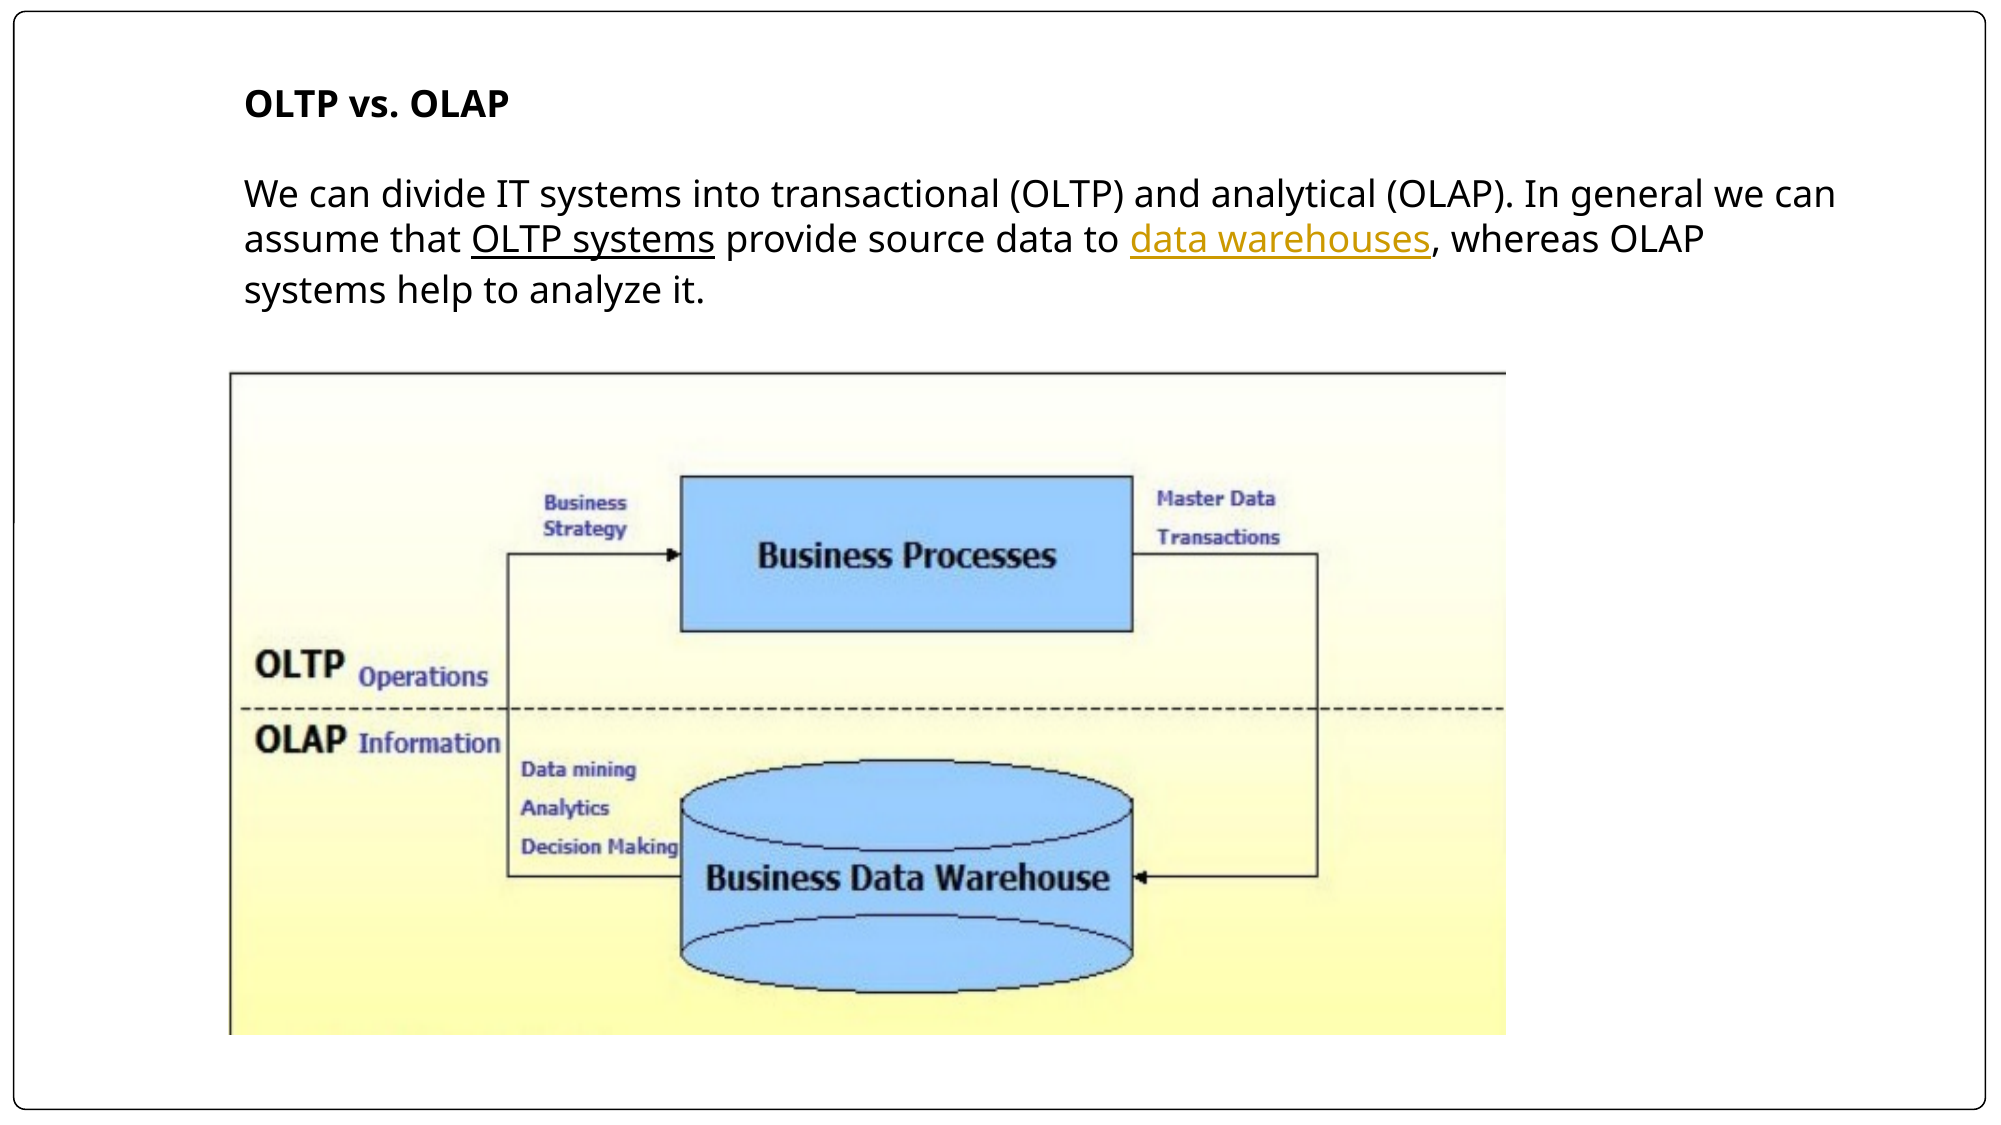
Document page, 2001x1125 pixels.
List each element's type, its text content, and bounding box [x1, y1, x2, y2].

picture [228, 360, 1506, 1035]
text_box OLTP vs. OLAP We can divide IT systems into transactional (OLTP) and analytical (OLAP). In general we can assume that OLTP systems provide source data to data warehouses, whereas OLAP systems help to analyze it. [228, 72, 1869, 319]
